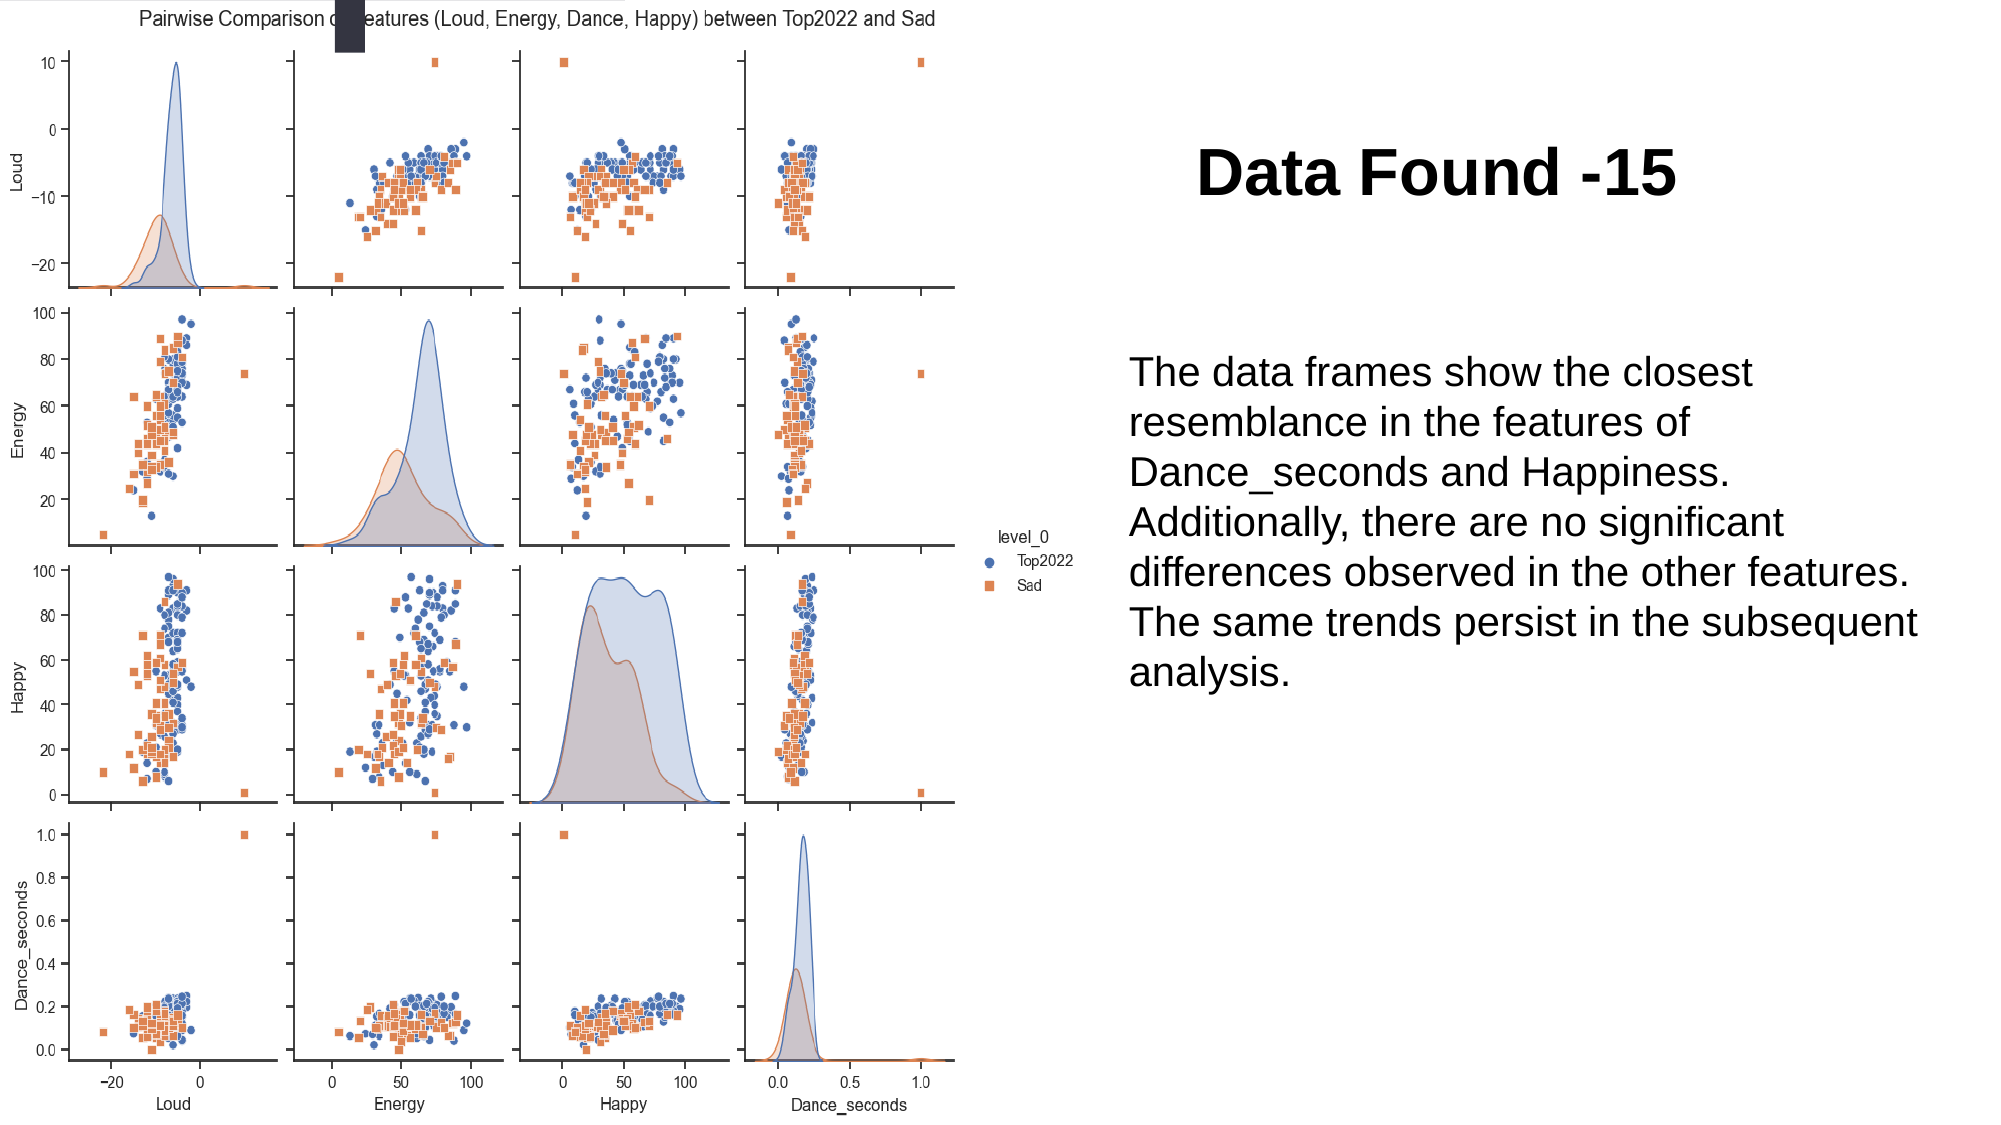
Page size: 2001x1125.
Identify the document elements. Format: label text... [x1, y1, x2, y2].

text_box The data frames show the closest resemblance in the features of Dance_seconds and Happiness. Additionally, there are no significant differences observed in the other features. The same trends persist in the subsequent analysis. [1113, 337, 1943, 748]
picture [0, 0, 1086, 1125]
text_box Data Found -15 [1086, 121, 1829, 216]
